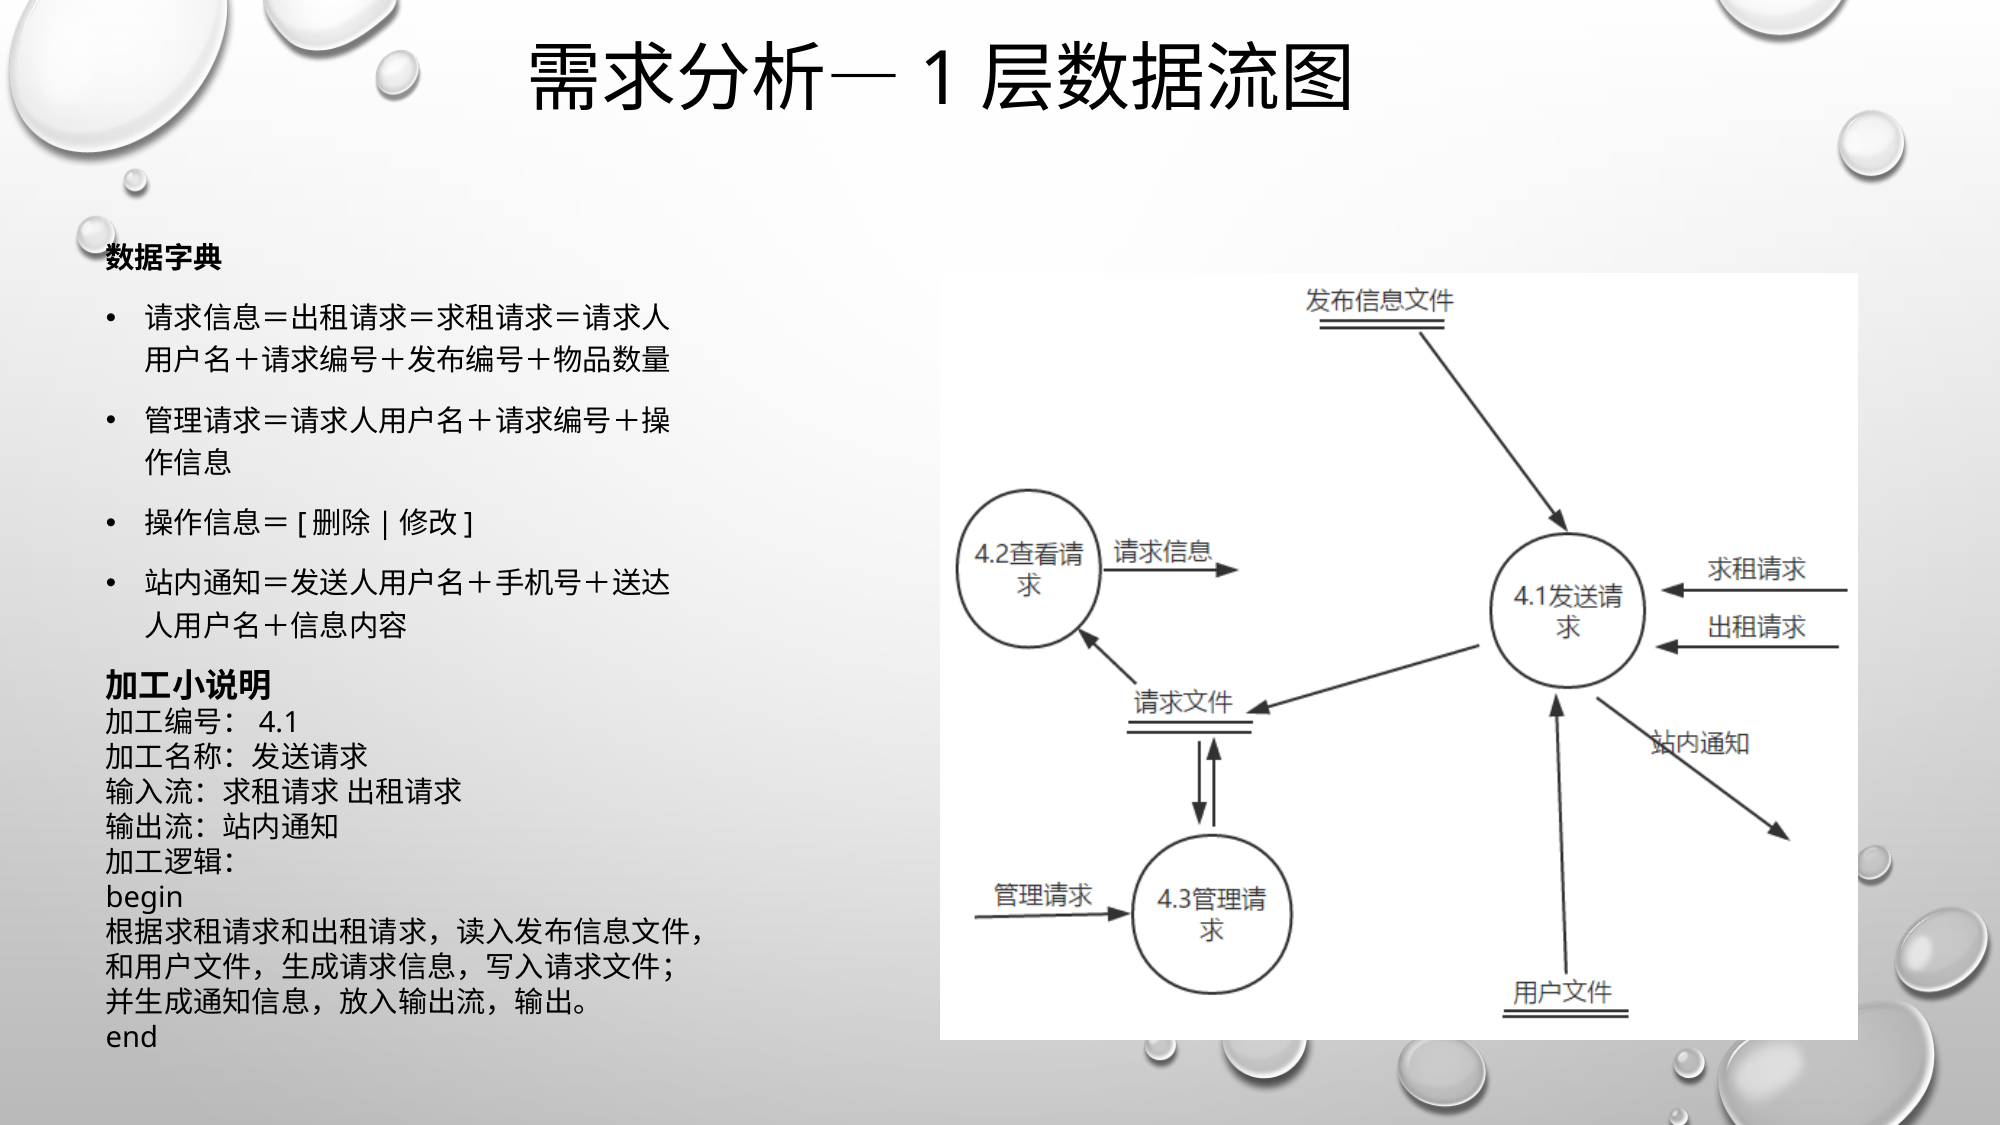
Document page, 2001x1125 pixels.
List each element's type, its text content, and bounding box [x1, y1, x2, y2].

picture [0, 0, 2000, 1125]
title 需求分析—1层数据流图 [90, 25, 1791, 135]
text_box 加工小说明 加工编号：4.1 加工名称：发送请求 输入流：求租请求 出租请求 输出流：站内通知 加工逻辑： begin 根据求租请求和出租请求，读入发布信息文件，和用户文件，生成请求信息，写入请求文件；并生成通知信息，放入输出流，输出。 end [90, 656, 725, 1061]
list 数据字典 请求信息＝出租请求＝求租请求＝请求人用户名＋请求编号＋发布编号＋物品数量 管理请求＝请求人用户名＋请求编号＋操作信息 操作信息＝[删除|修改] 站内通知＝发送人用户名＋手机号＋送达人用户名＋信息内容 [90, 224, 698, 656]
